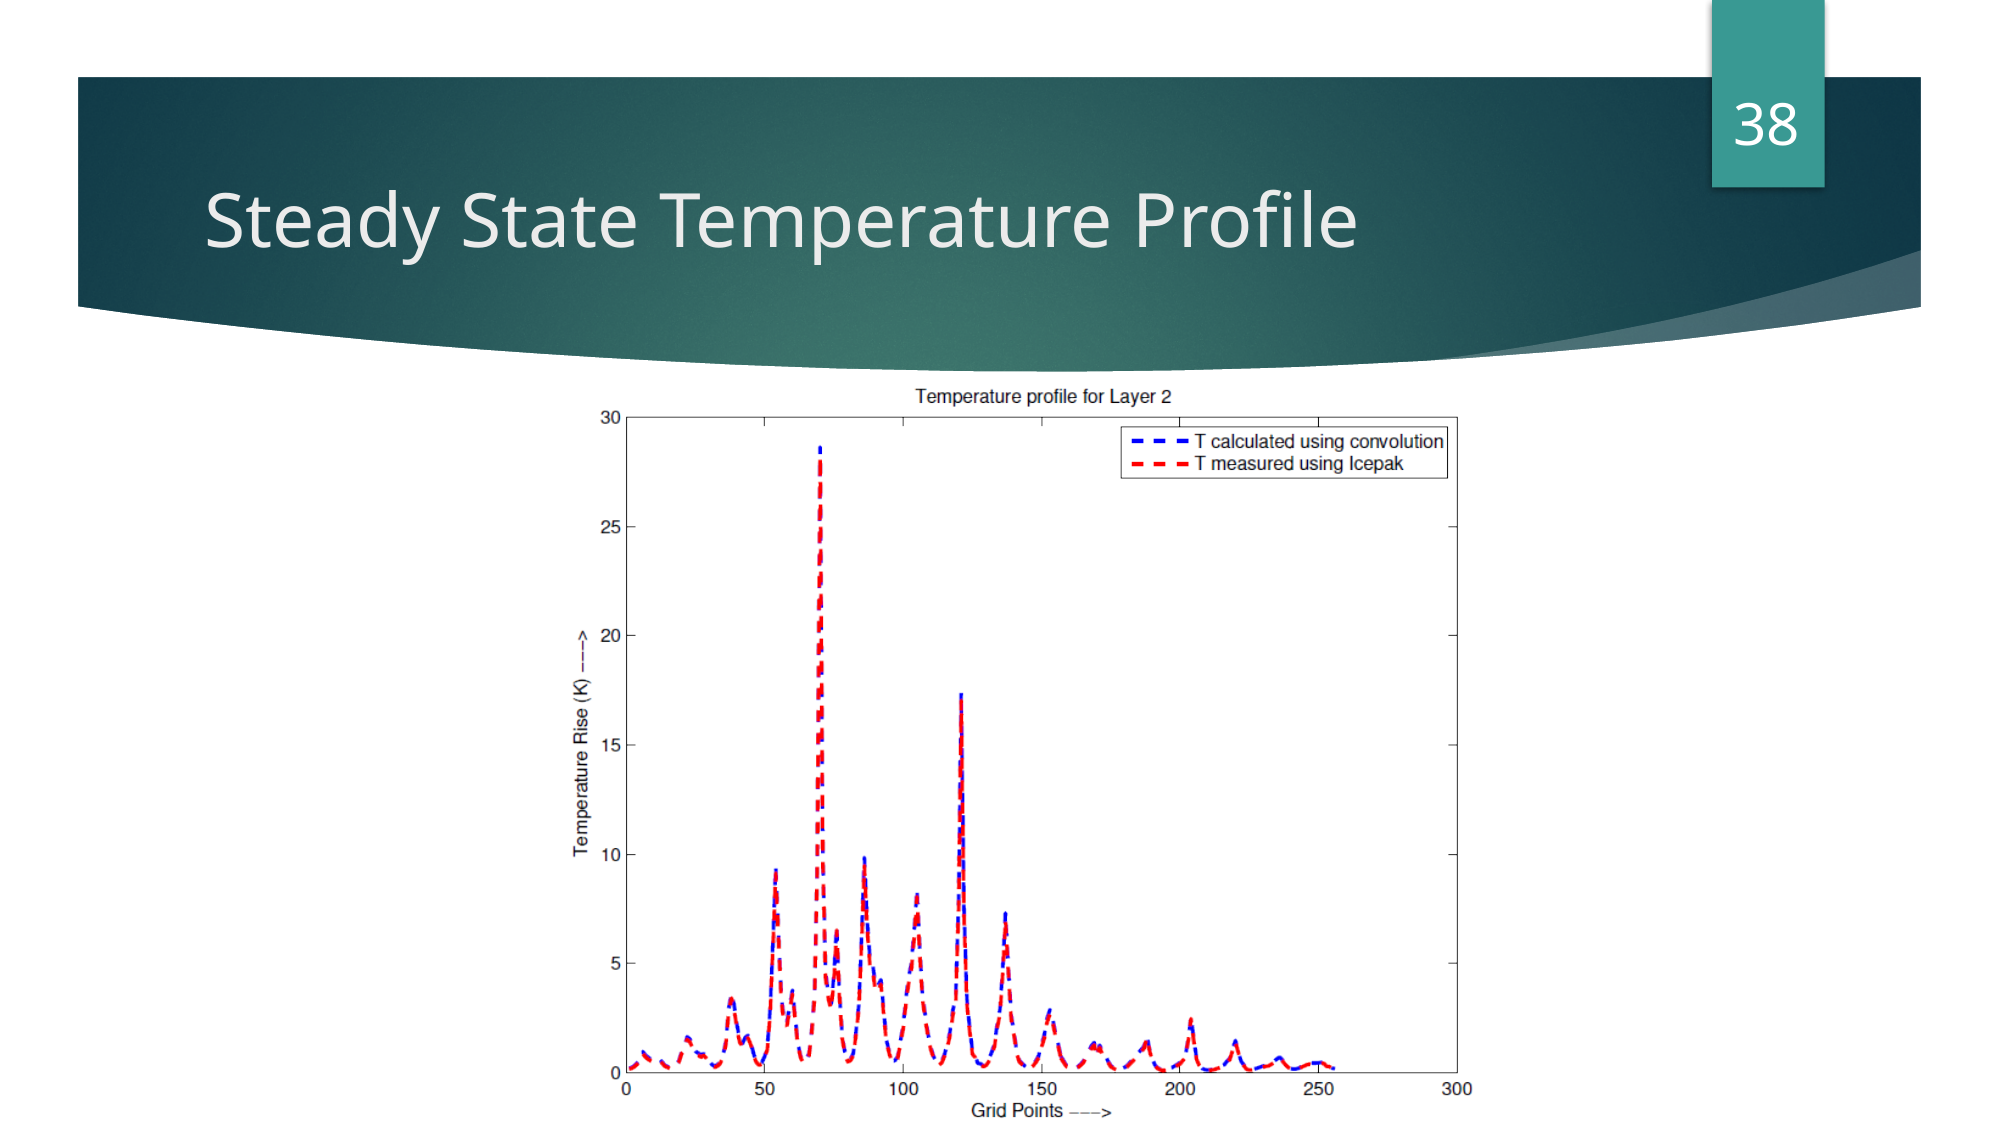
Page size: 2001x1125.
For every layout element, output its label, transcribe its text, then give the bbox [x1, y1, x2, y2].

title Steady State Temperature Profile [189, 159, 1638, 276]
slide_number 38 [1698, 48, 1836, 175]
picture [563, 374, 1497, 1125]
